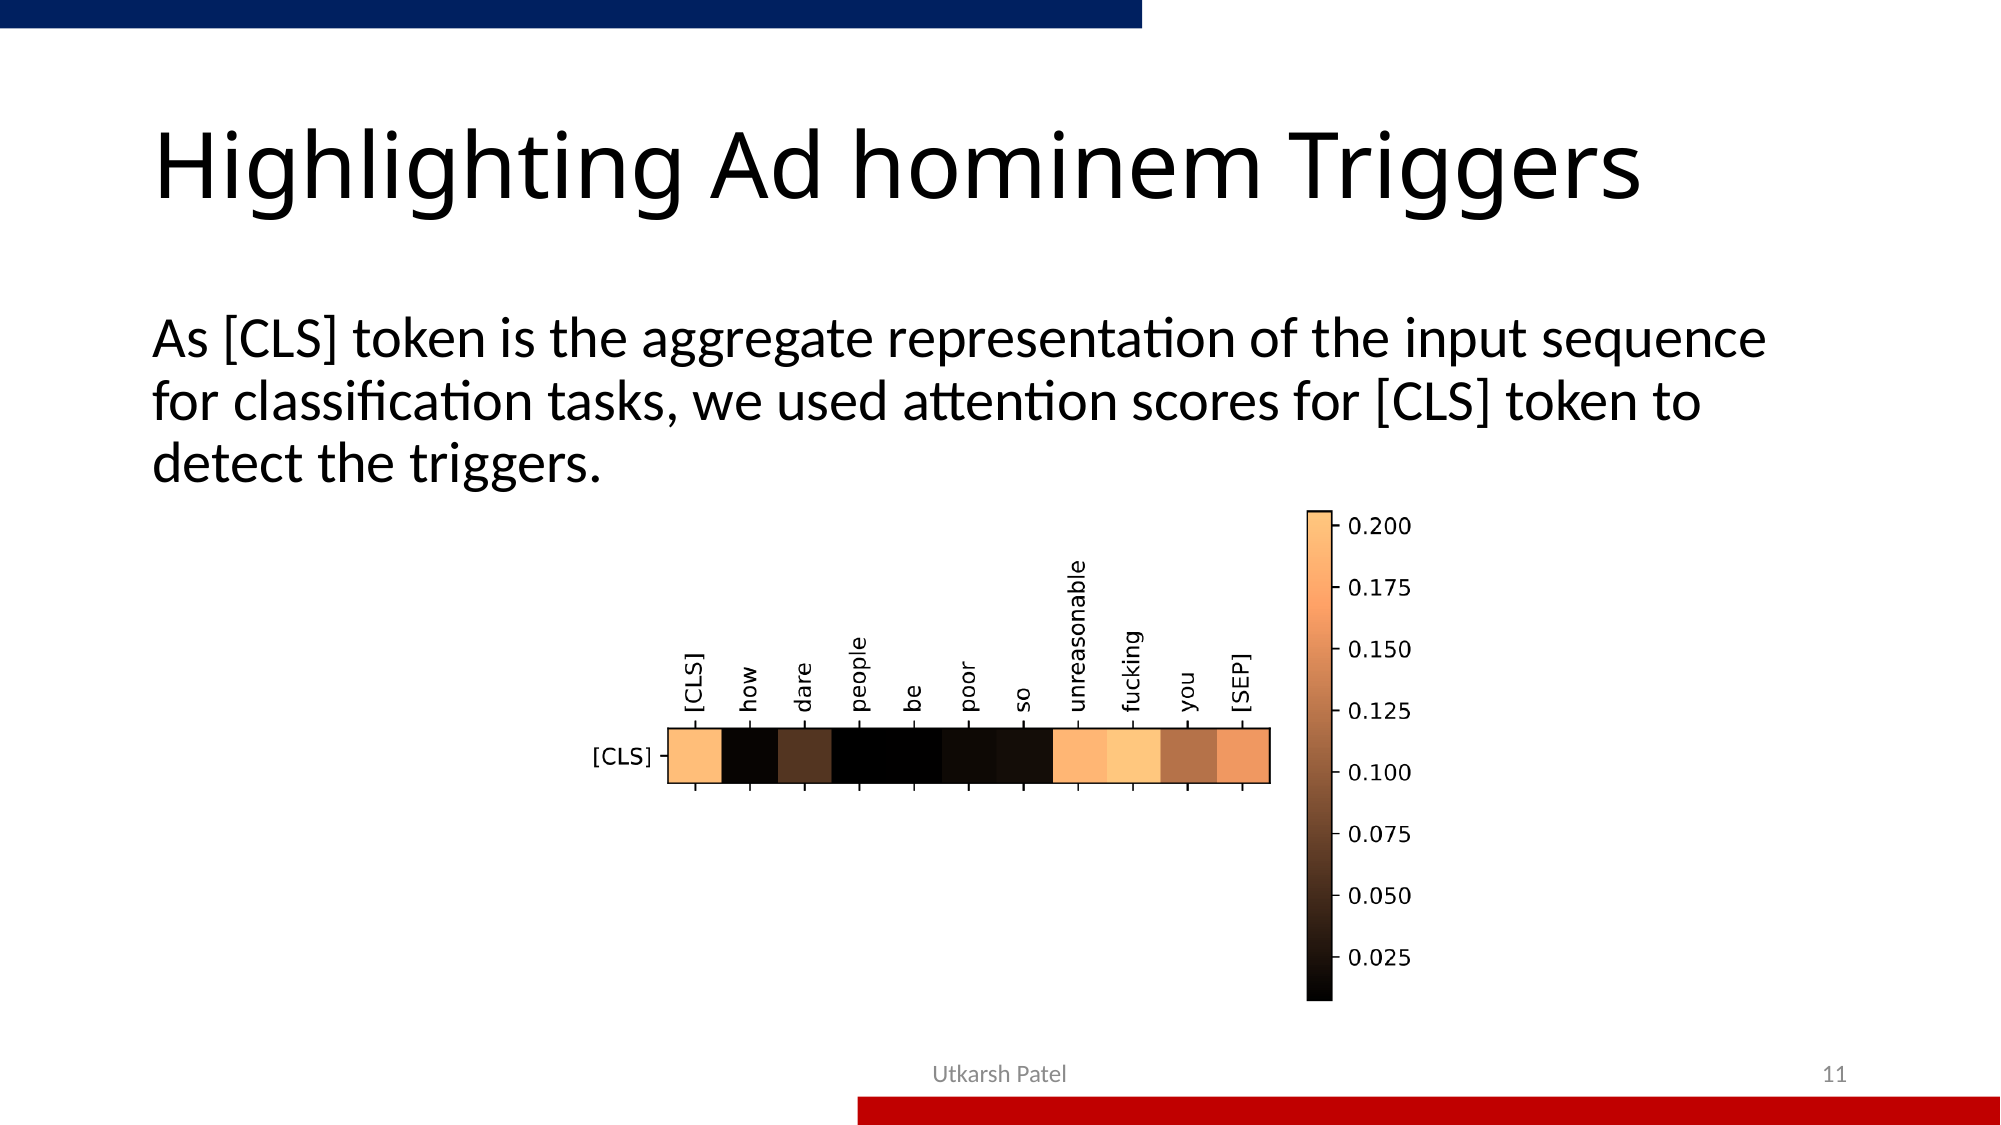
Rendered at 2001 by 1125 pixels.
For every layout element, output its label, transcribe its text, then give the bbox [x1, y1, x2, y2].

text_box [857, 1096, 2000, 1125]
title Highlighting Ad hominem Triggers [137, 59, 1863, 278]
text_box [0, 0, 1143, 29]
picture [570, 495, 1429, 1014]
list As [CLS] token is the aggregate representation of the input sequence for classification tasks, we used attention scores for [CLS] token to detect the triggers. [137, 299, 1863, 1014]
footer Utkarsh Patel [662, 1042, 1338, 1103]
slide_number 11 [1412, 1042, 1863, 1103]
